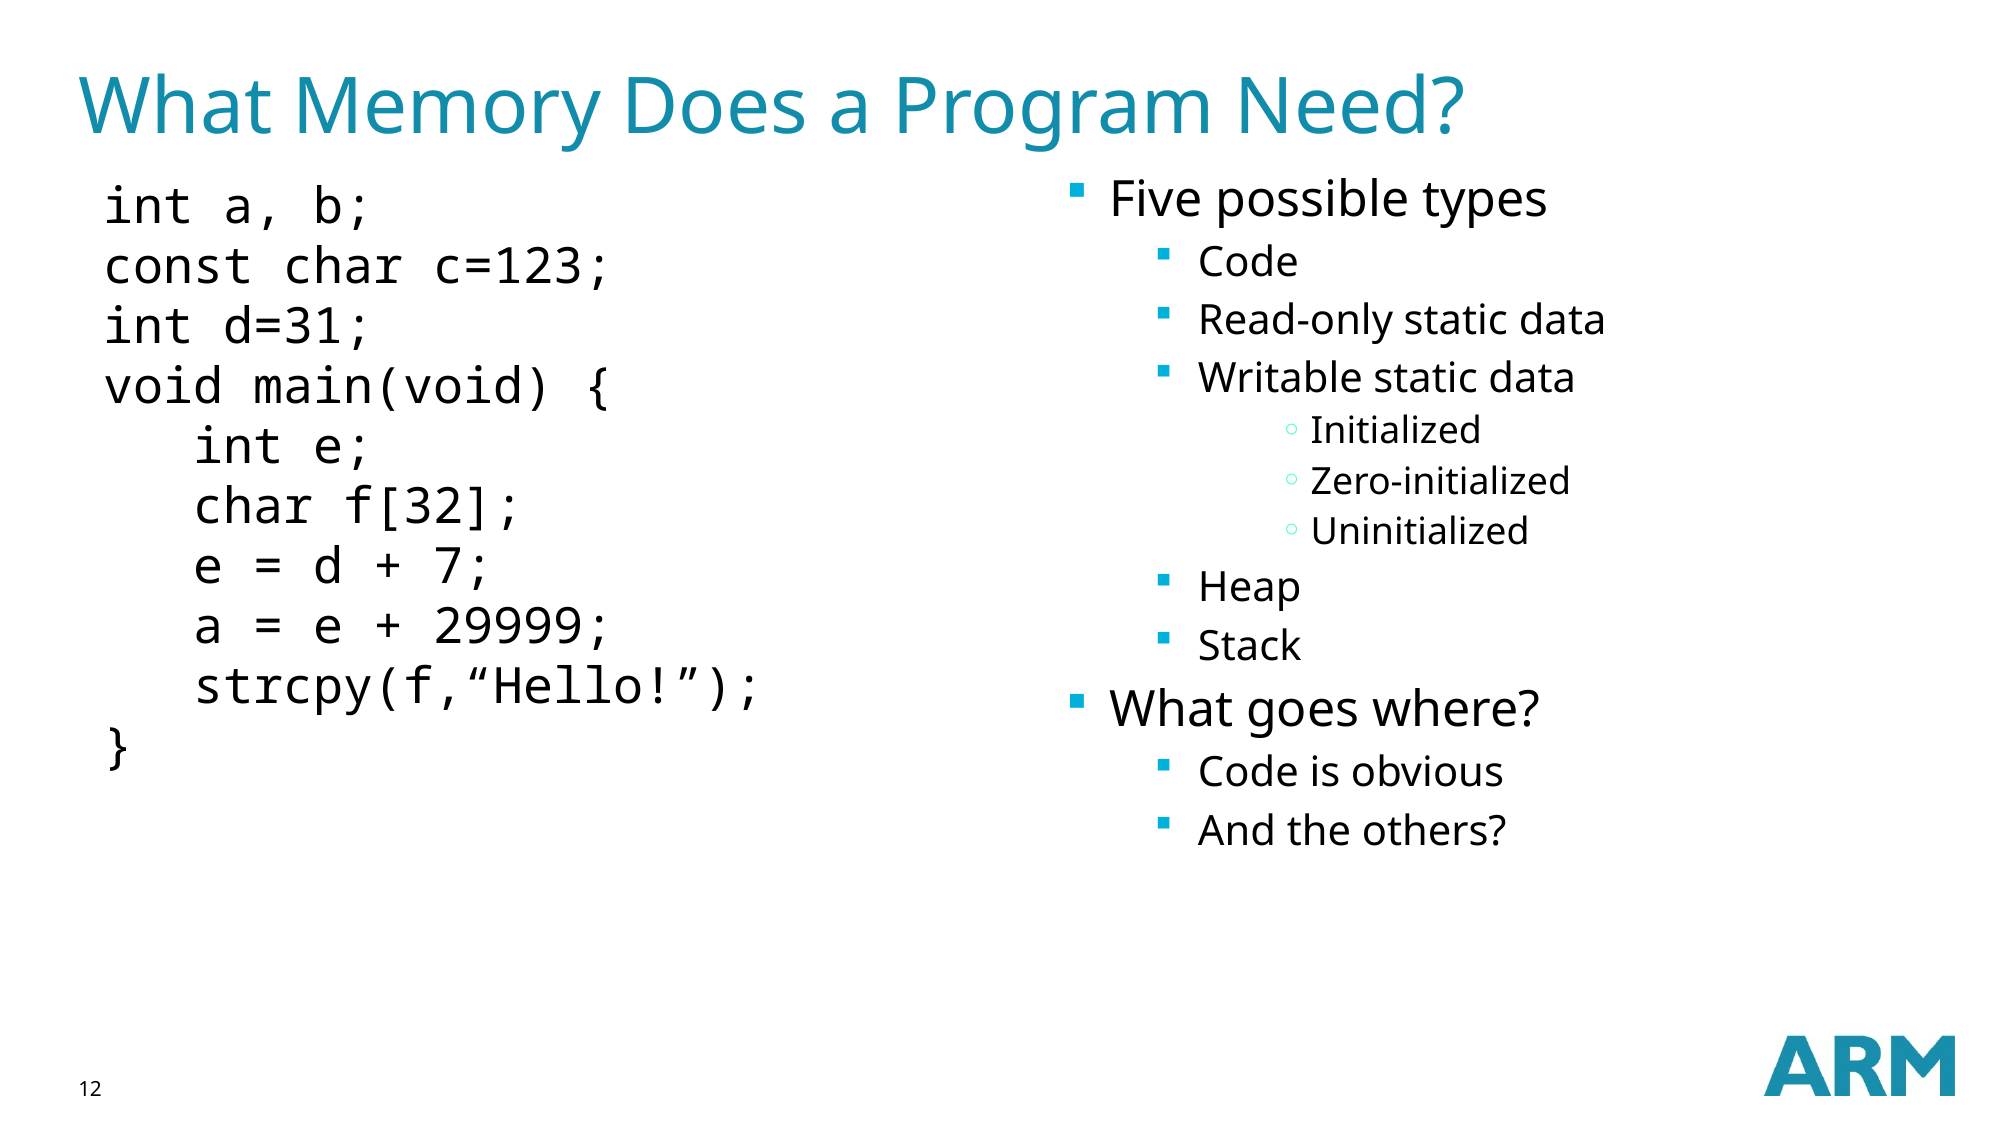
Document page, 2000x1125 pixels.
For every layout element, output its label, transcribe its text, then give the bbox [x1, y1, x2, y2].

title What Memory Does a Program Need? [78, 55, 1910, 150]
list Five possible types Code Read-only static data Writable static data Initialized Zero-initialized Uninitialized Heap Stack What goes where? Code is obvious And the others? [1066, 166, 1983, 1125]
text_box int a, b; const char c=123; int d=31; void main(void) { int e; char f[32]; e = d + 7; a = e + 29999; strcpy(f,“Hello!”); } [89, 166, 779, 781]
